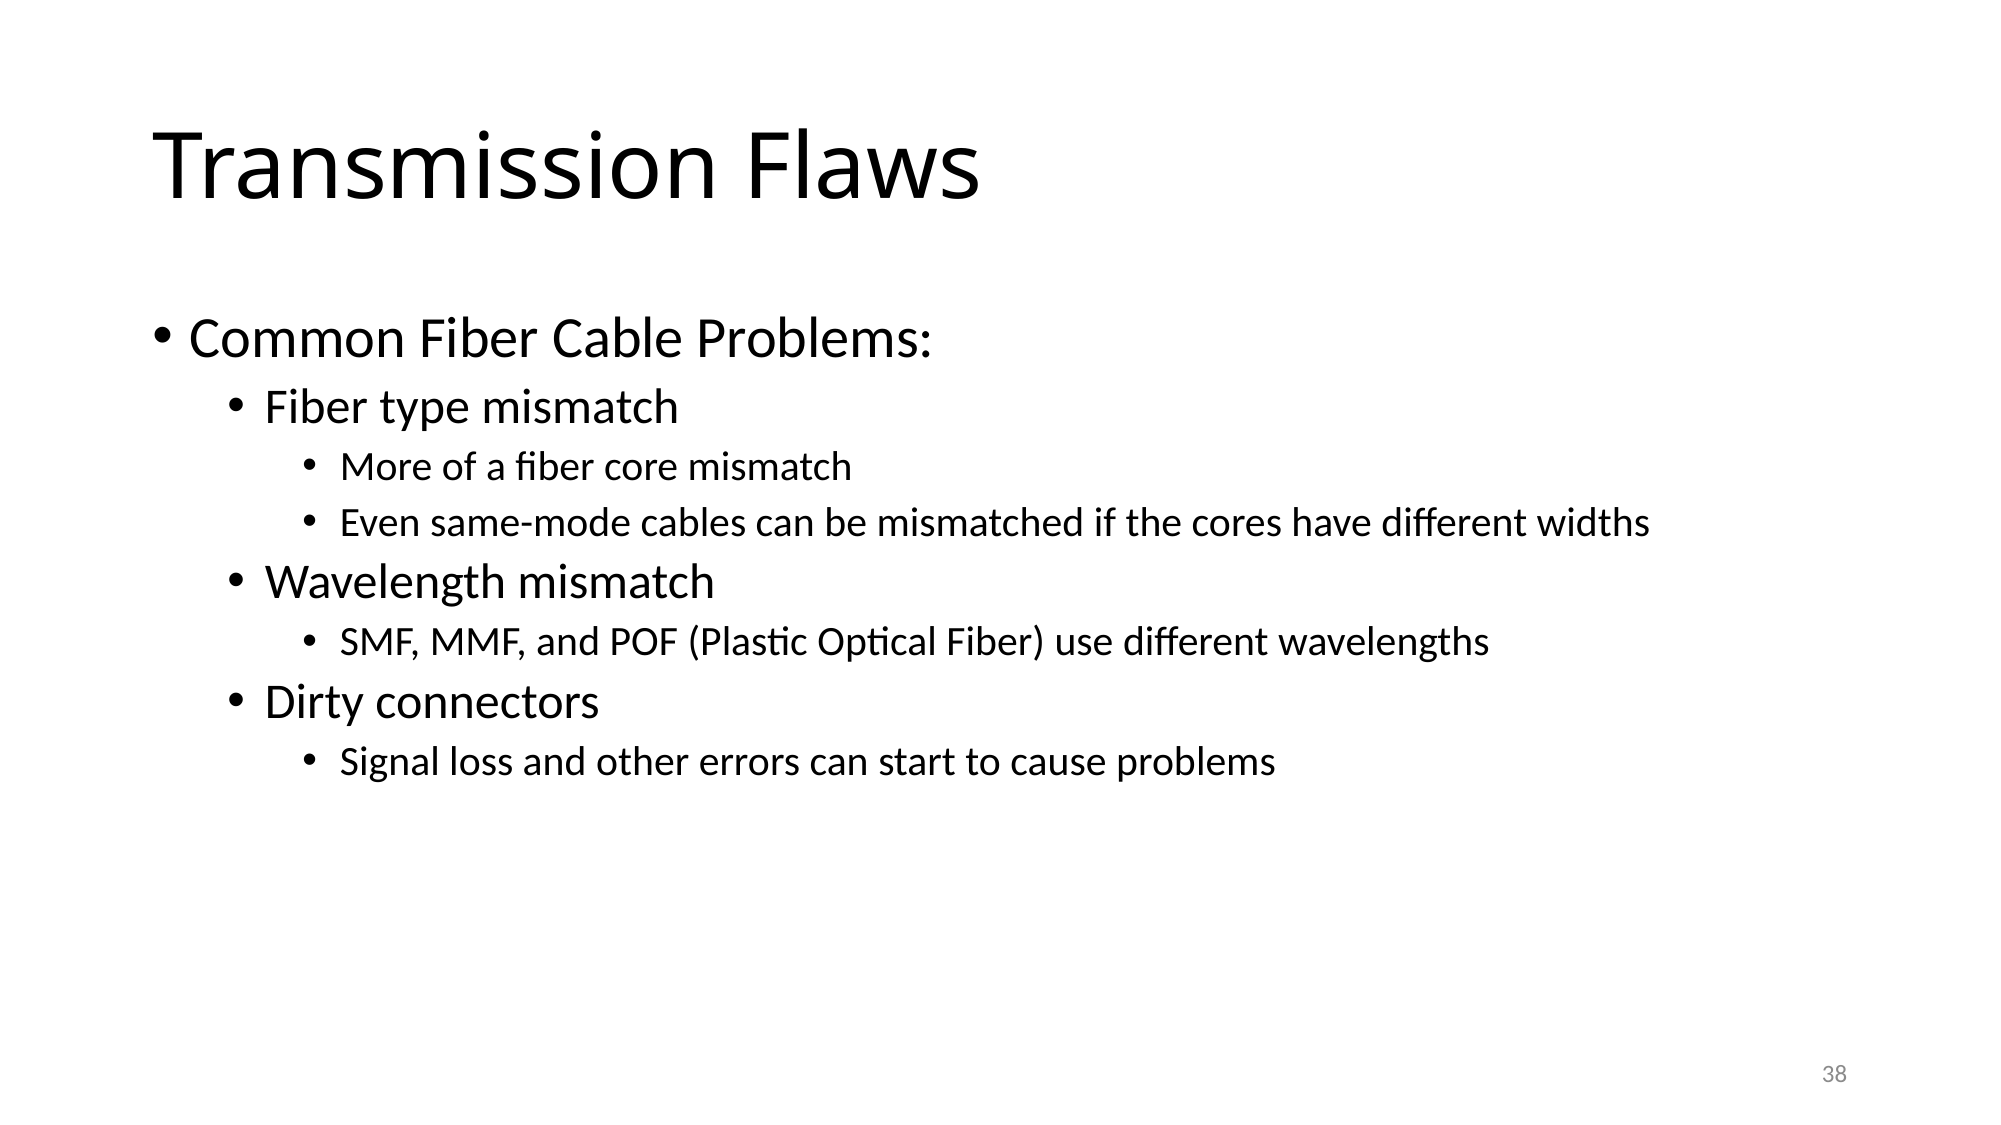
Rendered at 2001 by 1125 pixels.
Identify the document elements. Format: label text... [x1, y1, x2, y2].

title Transmission Flaws [137, 59, 1863, 278]
list Common Fiber Cable Problems: Fiber type mismatch More of a fiber core mismatch Even same-mode cables can be mismatched if the cores have different widths Wavelength mismatch SMF, MMF, and POF (Plastic Optical Fiber) use different wavelengths Dirty connectors Signal loss and other errors can start to cause problems [137, 299, 1863, 1014]
slide_number 38 [1412, 1042, 1863, 1103]
